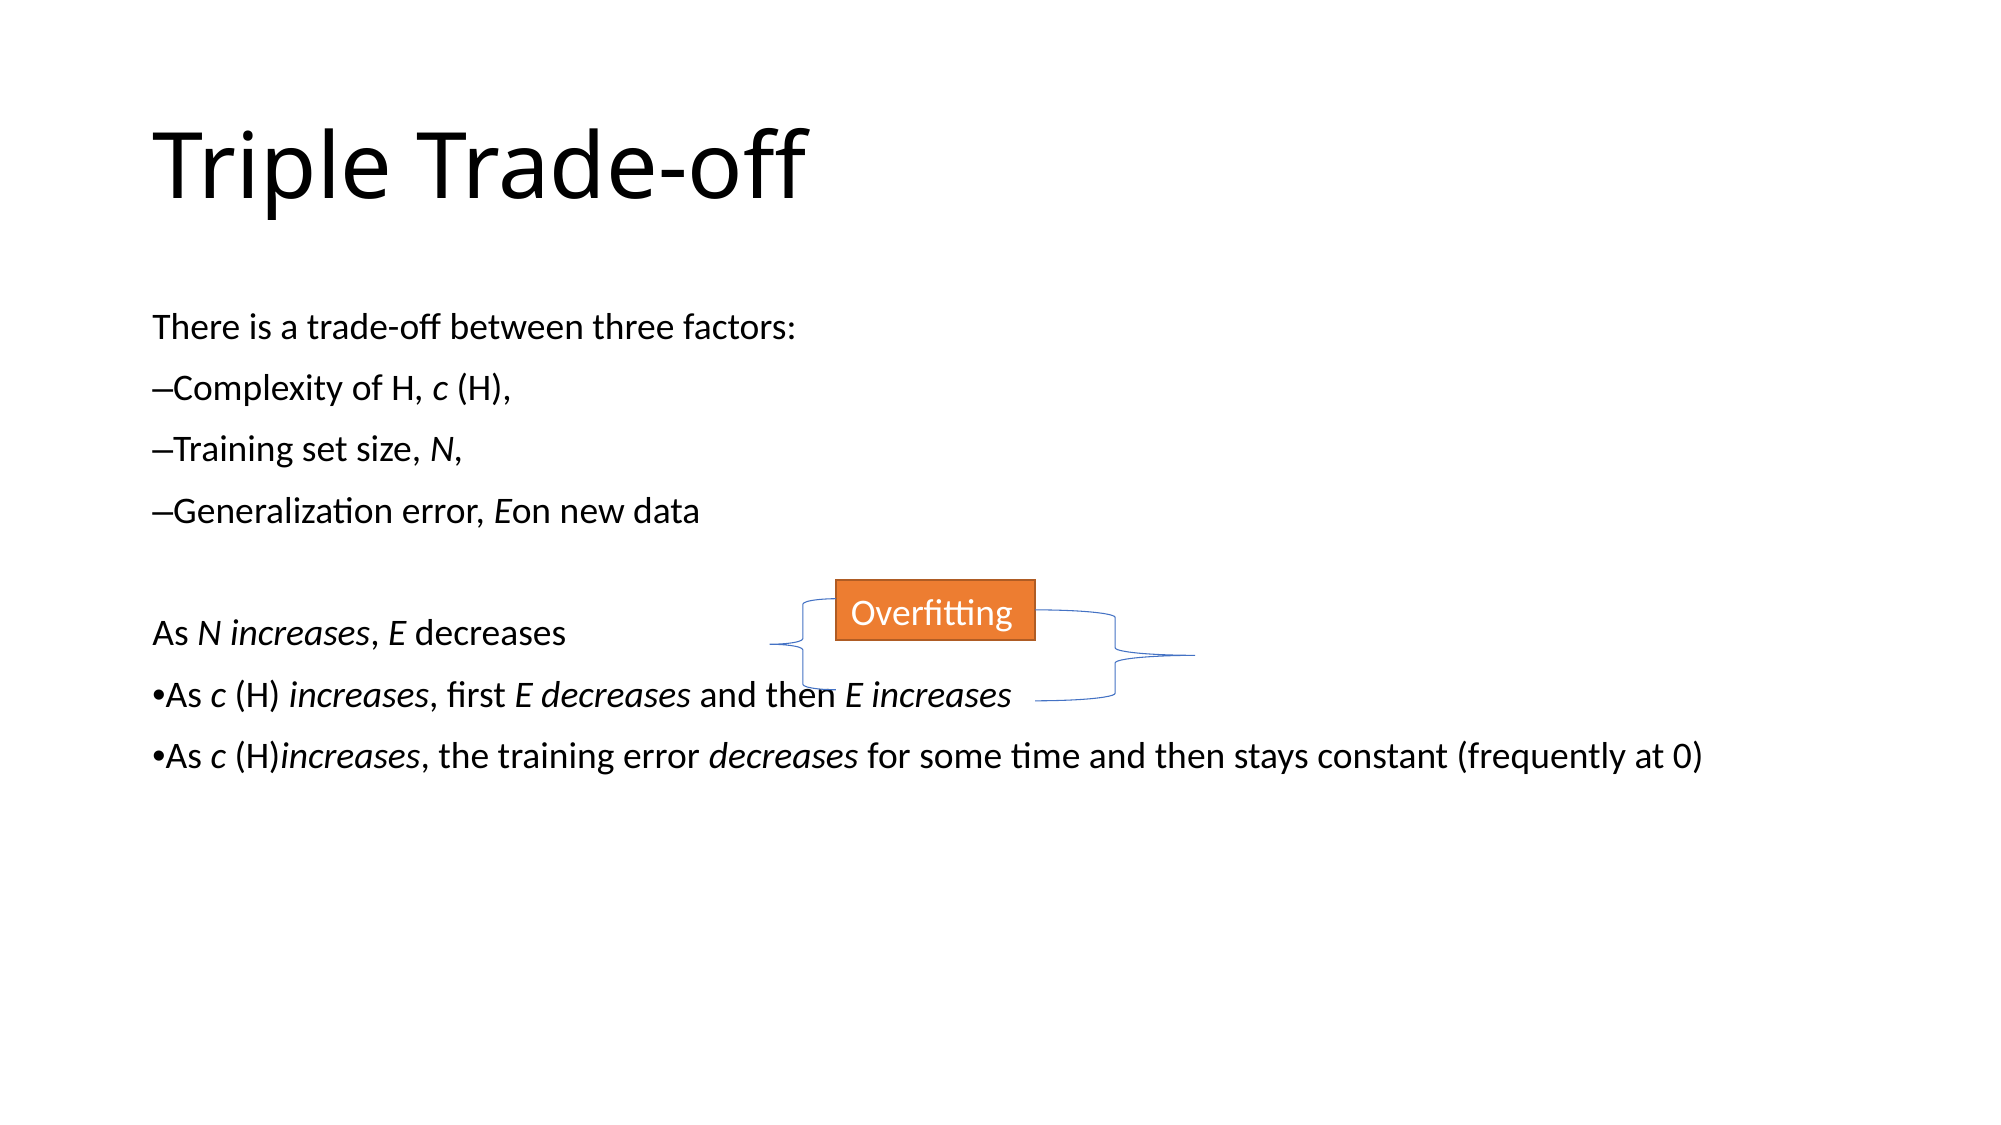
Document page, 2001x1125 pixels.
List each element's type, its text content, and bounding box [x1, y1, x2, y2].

text_box [1035, 609, 1196, 702]
list There is a trade-off between three factors: –Complexity of H, c (H), –Training set size, N, –Generalization error, Eon new data As N increases, E decreases •As c (H) increases, first E decreases and then E increases •As c (H)increases, the training error decreases for some time and then stays constant (frequently at 0) [137, 299, 1863, 1014]
title Triple Trade-off [137, 59, 1863, 278]
text_box [769, 598, 836, 691]
text_box Overfitting [835, 579, 1036, 641]
